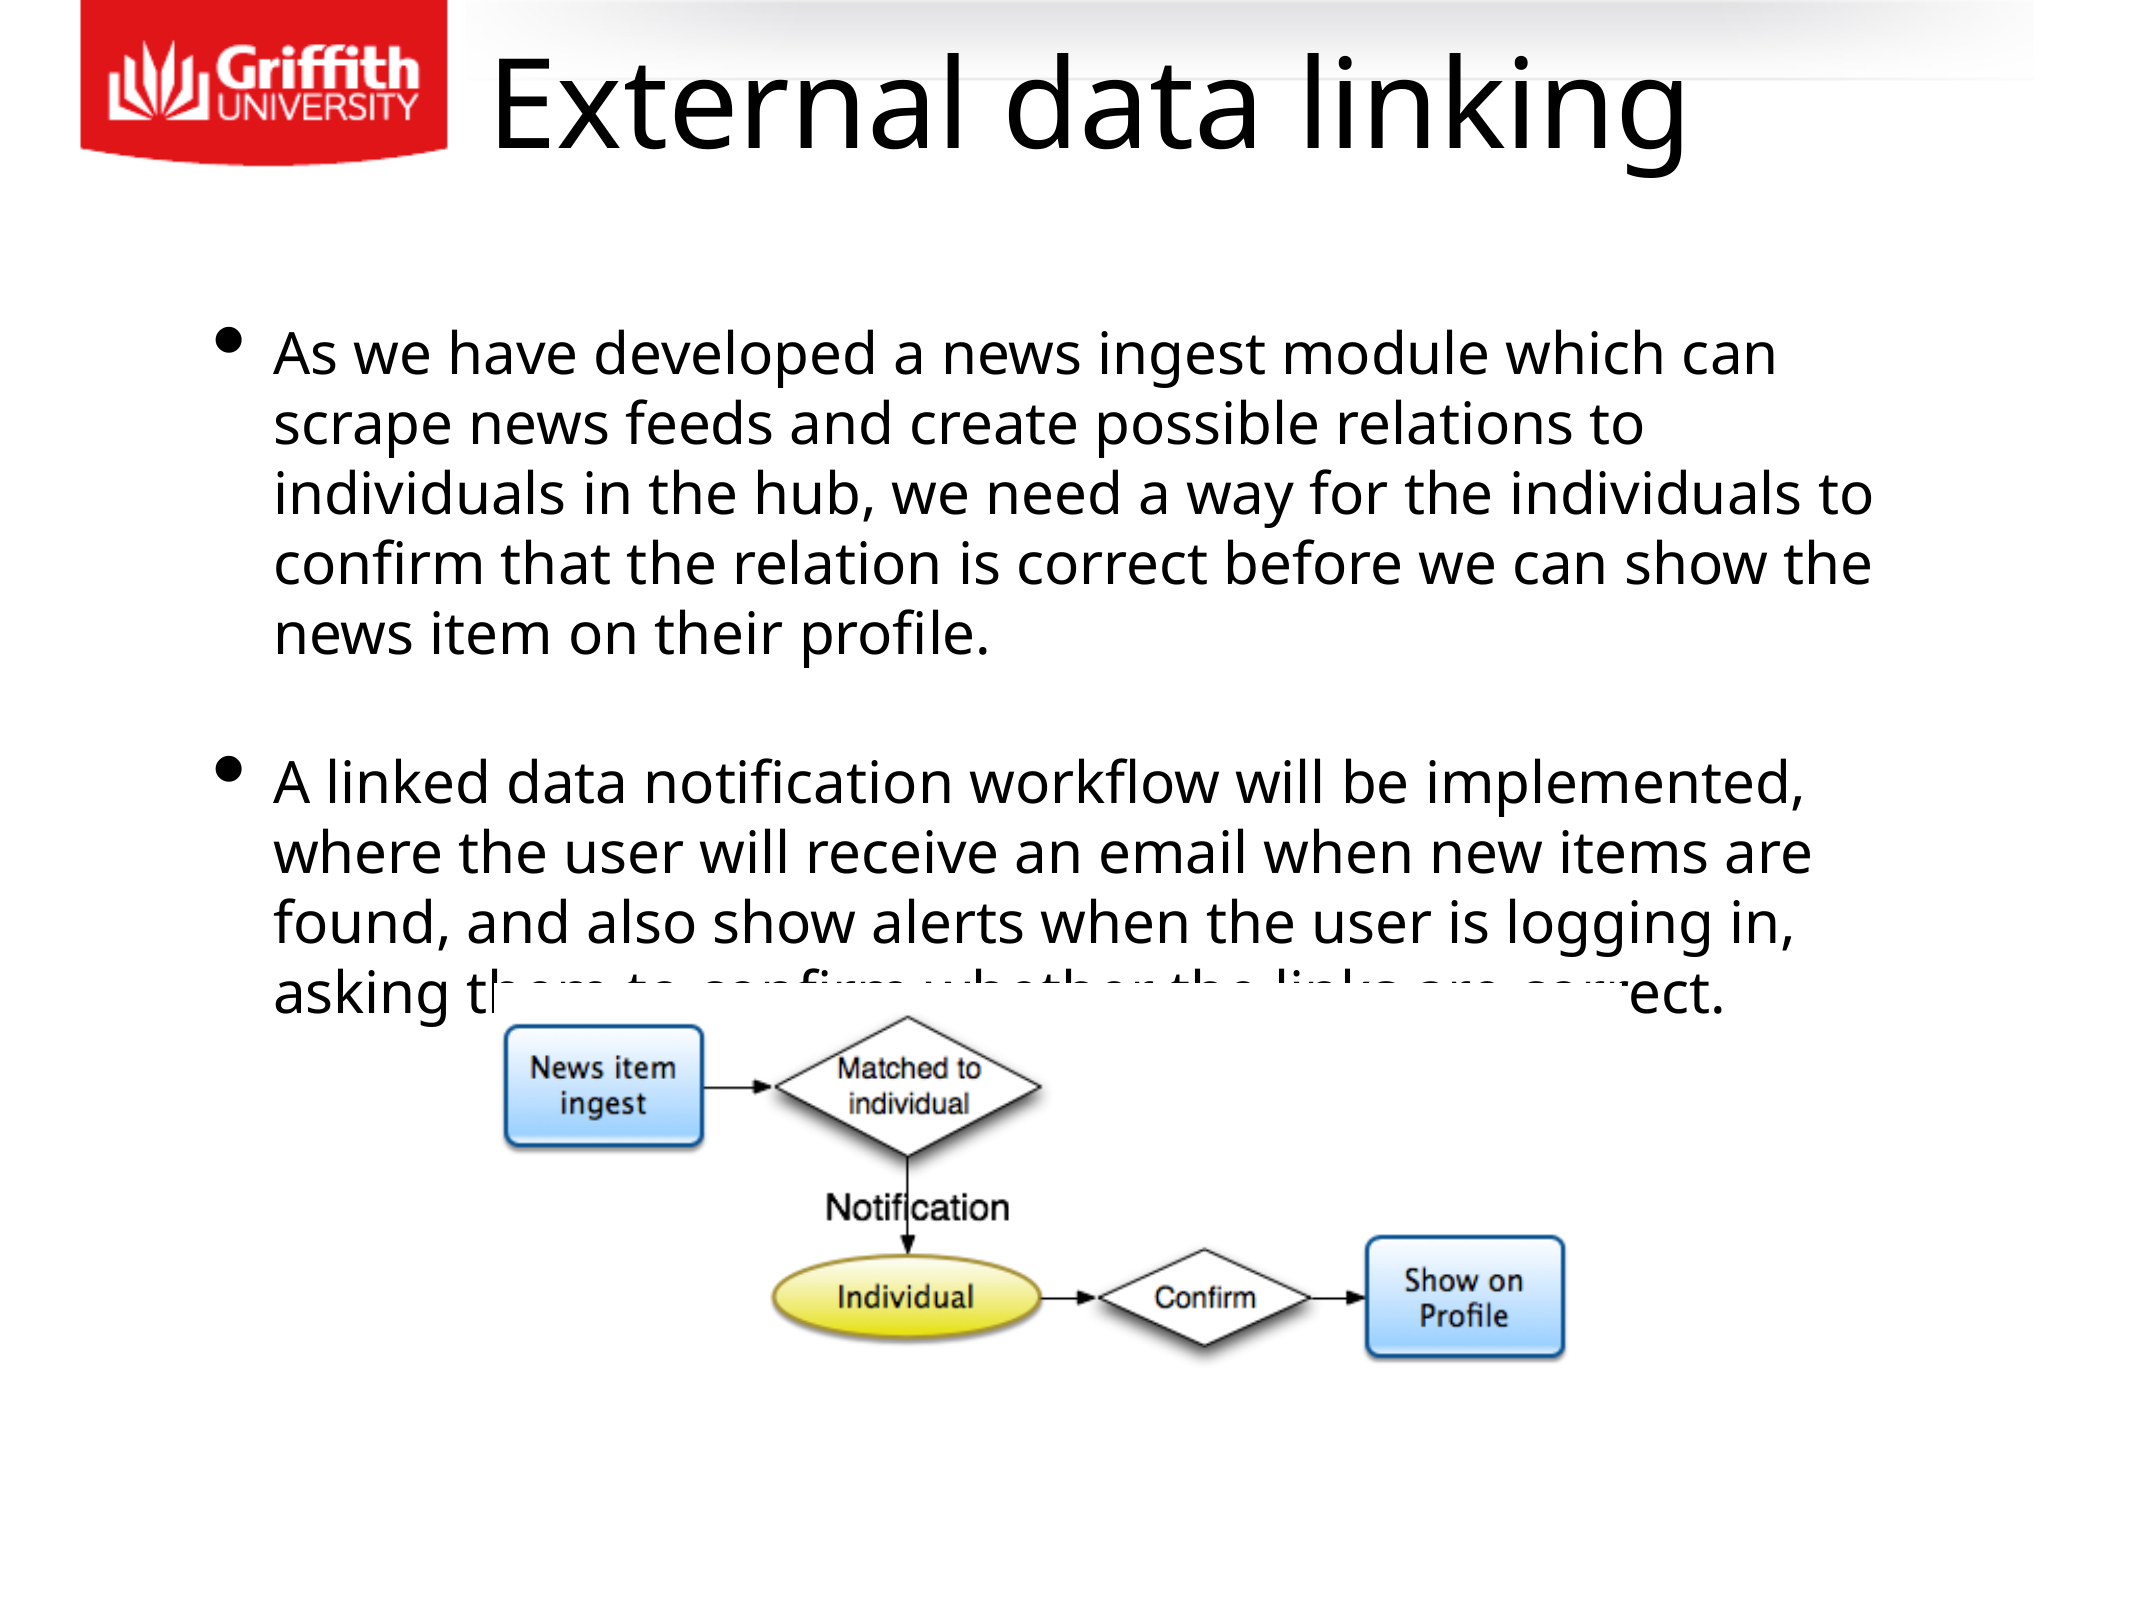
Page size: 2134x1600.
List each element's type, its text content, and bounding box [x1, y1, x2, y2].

title External data linking [478, 0, 2134, 199]
list As we have developed a news ingest module which can scrape news feeds and create possible relations to individuals in the hub, we need a way for the individuals to confirm that the relation is correct before we can show the news item on their profile. A linked data notification workflow will be implemented, where the user will receive an email when new items are found, and also show alerts when the user is logging in, asking them to confirm whether the links are correct. [159, 315, 1914, 1530]
picture [494, 983, 1623, 1395]
picture [79, 0, 478, 177]
